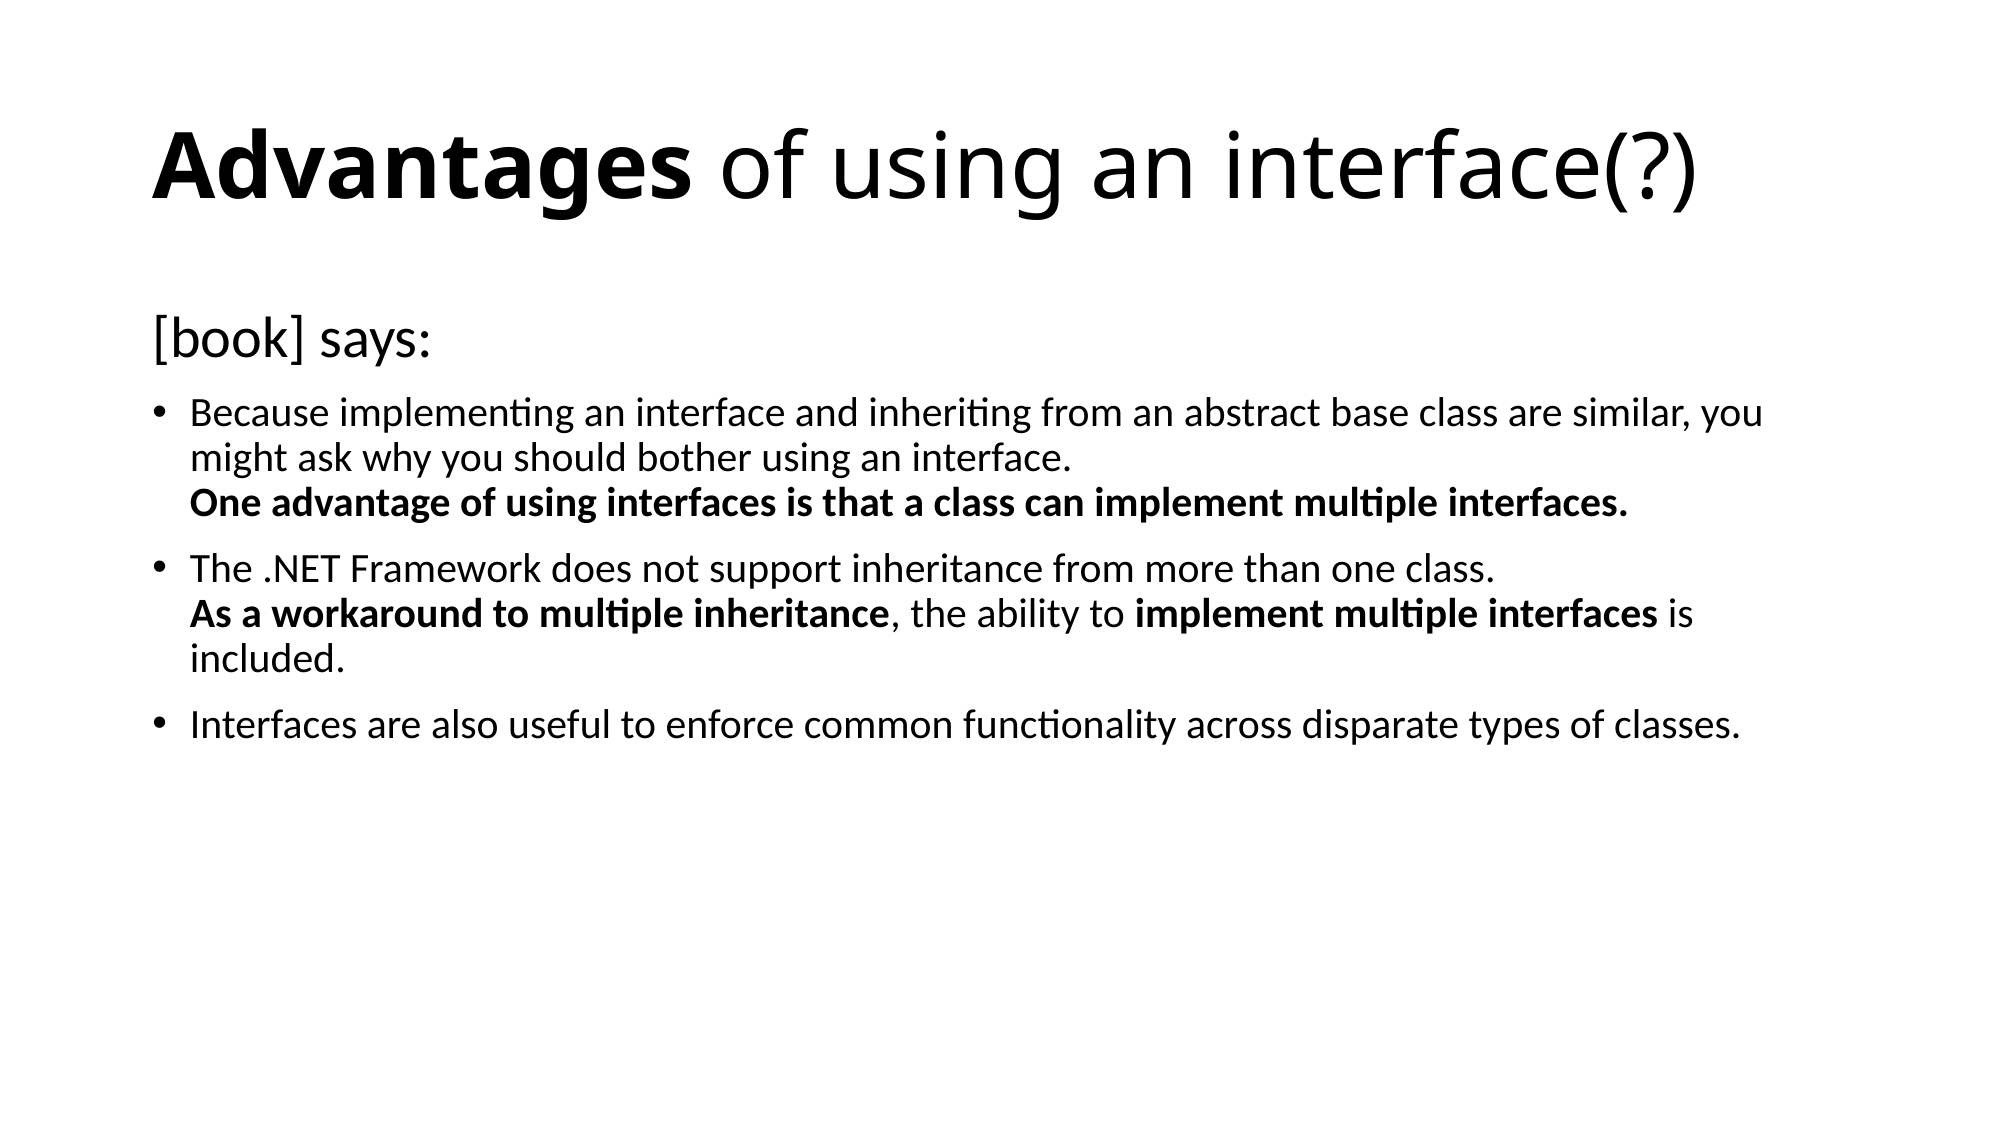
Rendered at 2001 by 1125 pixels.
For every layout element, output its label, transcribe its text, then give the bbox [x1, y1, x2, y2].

title Advantages of using an interface(?) [137, 59, 1863, 278]
list [book] says: Because implementing an interface and inheriting from an abstract base class are similar, you might ask why you should bother using an interface. One advantage of using interfaces is that a class can implement multiple interfaces. The .NET Framework does not support inheritance from more than one class. As a workaround to multiple inheritance, the ability to implement multiple interfaces is included. Interfaces are also useful to enforce common functionality across disparate types of classes. [137, 299, 1863, 1014]
